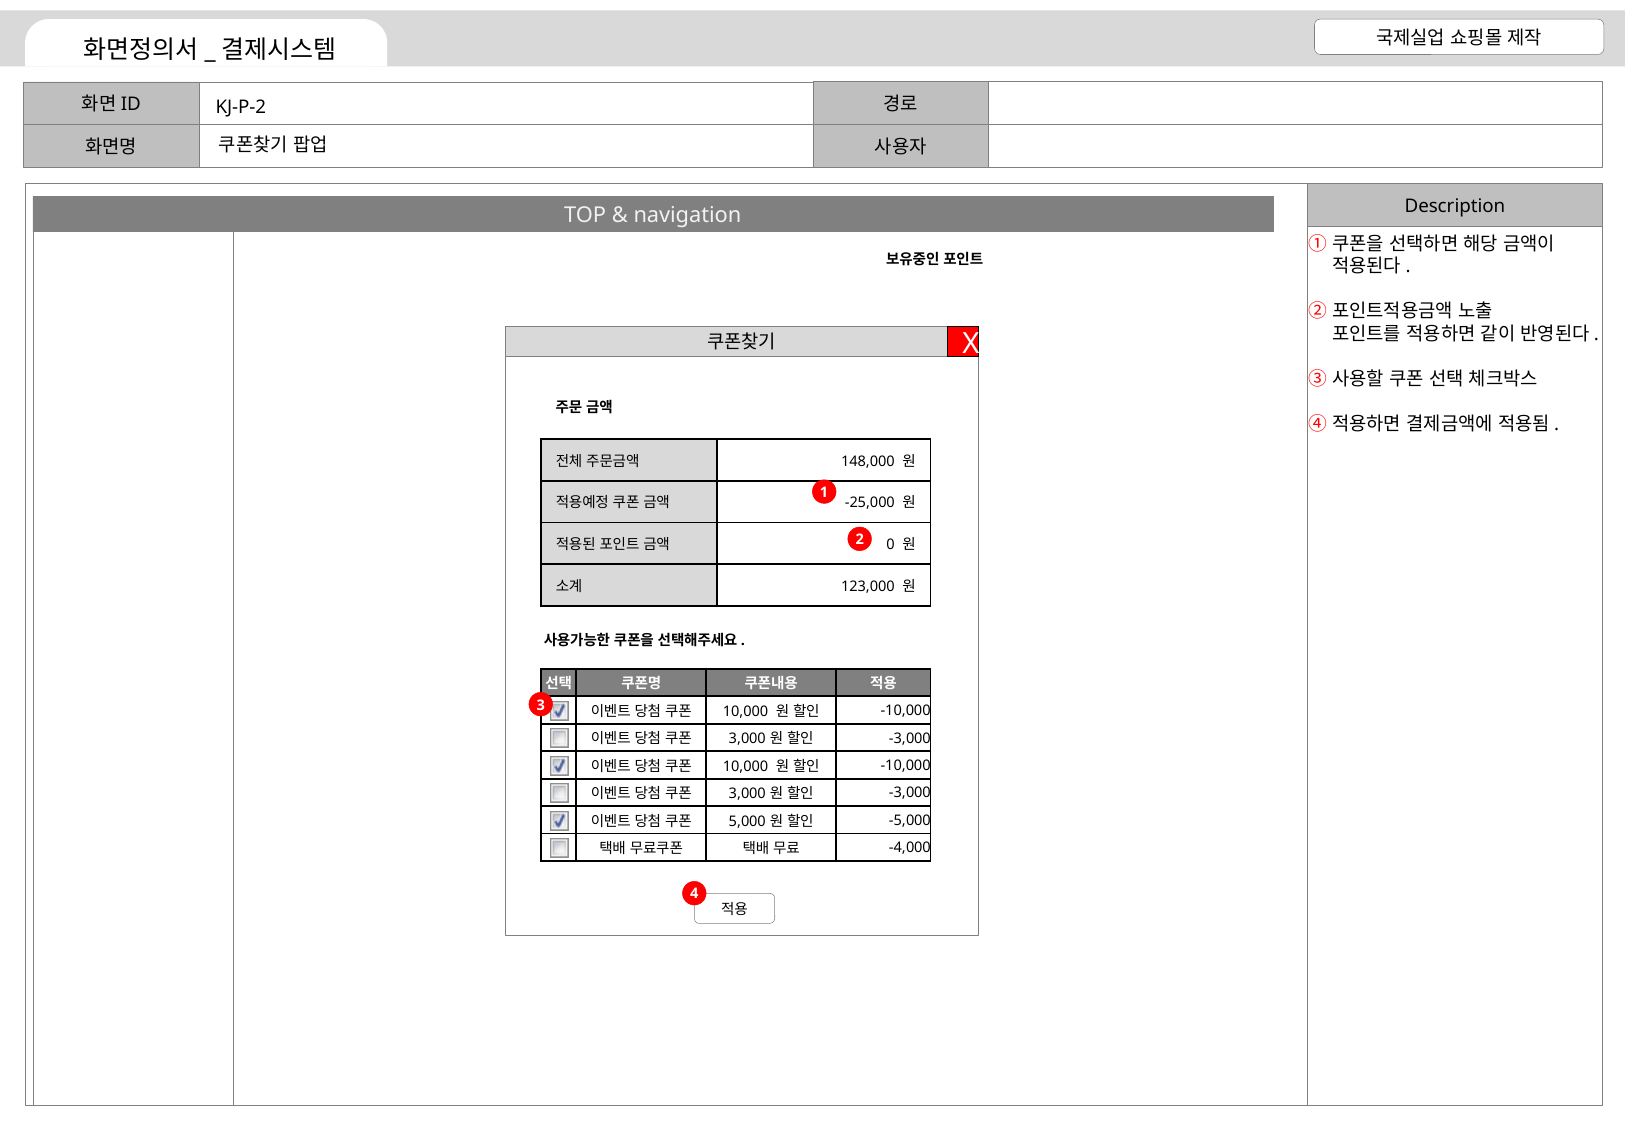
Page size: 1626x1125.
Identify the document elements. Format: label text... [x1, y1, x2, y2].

table_cell [571, 834, 575, 860]
table_cell [571, 725, 575, 750]
table_header 선택 [542, 670, 575, 695]
table_cell -3,000 [837, 780, 930, 805]
table_cell [570, 807, 575, 833]
table_cell 이벤트 당첨 쿠폰 [577, 807, 705, 833]
table_cell 택배 무료 [707, 834, 835, 860]
text_box 주문 금액 [539, 390, 674, 424]
table_cell [542, 725, 546, 750]
text_box 쿠폰찾기 팝업 [204, 125, 343, 163]
text_box 1 [810, 477, 839, 506]
table_cell -25,000 원 [718, 482, 930, 522]
text_box 사용가능한 쿠폰을 선택해주세요. [527, 619, 838, 659]
picture [549, 783, 570, 804]
table_cell 10,000 원 할인 [707, 697, 835, 723]
table_cell 이벤트 당첨 쿠폰 [577, 752, 705, 778]
table_cell -5,000 [837, 807, 930, 833]
table_cell 적용예정 쿠폰 금액 [542, 482, 716, 522]
picture [549, 811, 570, 831]
table_cell 이벤트 당첨 쿠폰 [577, 725, 705, 750]
table_cell 소계 [542, 565, 716, 605]
text_box 3 [526, 690, 554, 719]
table_header 전체 주문금액 [542, 440, 716, 480]
table_cell -10,000 [837, 752, 930, 778]
text_box 보유중인 포인트 [869, 241, 1024, 276]
text_box 쿠폰찾기 [503, 324, 946, 358]
table_cell 10,000 원 할인 [707, 752, 835, 778]
table_cell 3,000원 할인 [707, 780, 835, 805]
table_cell -10,000 [837, 697, 930, 723]
table_cell [542, 752, 547, 778]
table_header 148,000 원 [718, 440, 930, 480]
table_cell 5,000원 할인 [707, 807, 835, 833]
table_cell [542, 780, 546, 805]
table_cell 이벤트 당첨 쿠폰 [577, 780, 705, 805]
picture [549, 838, 570, 858]
table_cell 적용된 포인트 금액 [542, 523, 716, 563]
text_box 적용 [692, 891, 777, 926]
table_header 적용 [837, 670, 930, 695]
table_cell -4,000 [837, 834, 930, 860]
picture [549, 701, 570, 721]
picture [549, 728, 570, 749]
text_box [503, 358, 980, 937]
table_cell 택배 무료쿠폰 [577, 834, 705, 860]
table_header 쿠폰내용 [707, 670, 835, 695]
table_header 쿠폰명 [577, 670, 705, 695]
table_cell [542, 807, 547, 833]
table_cell 이벤트 당첨 쿠폰 [577, 697, 705, 723]
table_cell 3,000원 할인 [707, 725, 835, 750]
table_cell [570, 752, 575, 778]
text_box X [946, 324, 980, 358]
picture [549, 756, 570, 776]
table_cell 0 원 [718, 523, 930, 563]
table_cell 123,000 원 [718, 565, 930, 605]
text_box KJ-P-2 [200, 87, 282, 125]
table_cell [542, 834, 546, 860]
table_cell -3,000 [837, 725, 930, 750]
table_cell [554, 697, 575, 723]
text_box 2 [845, 524, 874, 553]
table_cell [571, 780, 575, 805]
text_box 쿠폰을 선택하면 해당 금액이 적용된다. 포인트적용금액 노출 포인트를 적용하면 같이 반영된다. 사용할 쿠폰 선택 체크박스 적용하면 결제금액에 적용됨. [1307, 230, 1606, 1108]
text_box 4 [680, 879, 709, 908]
